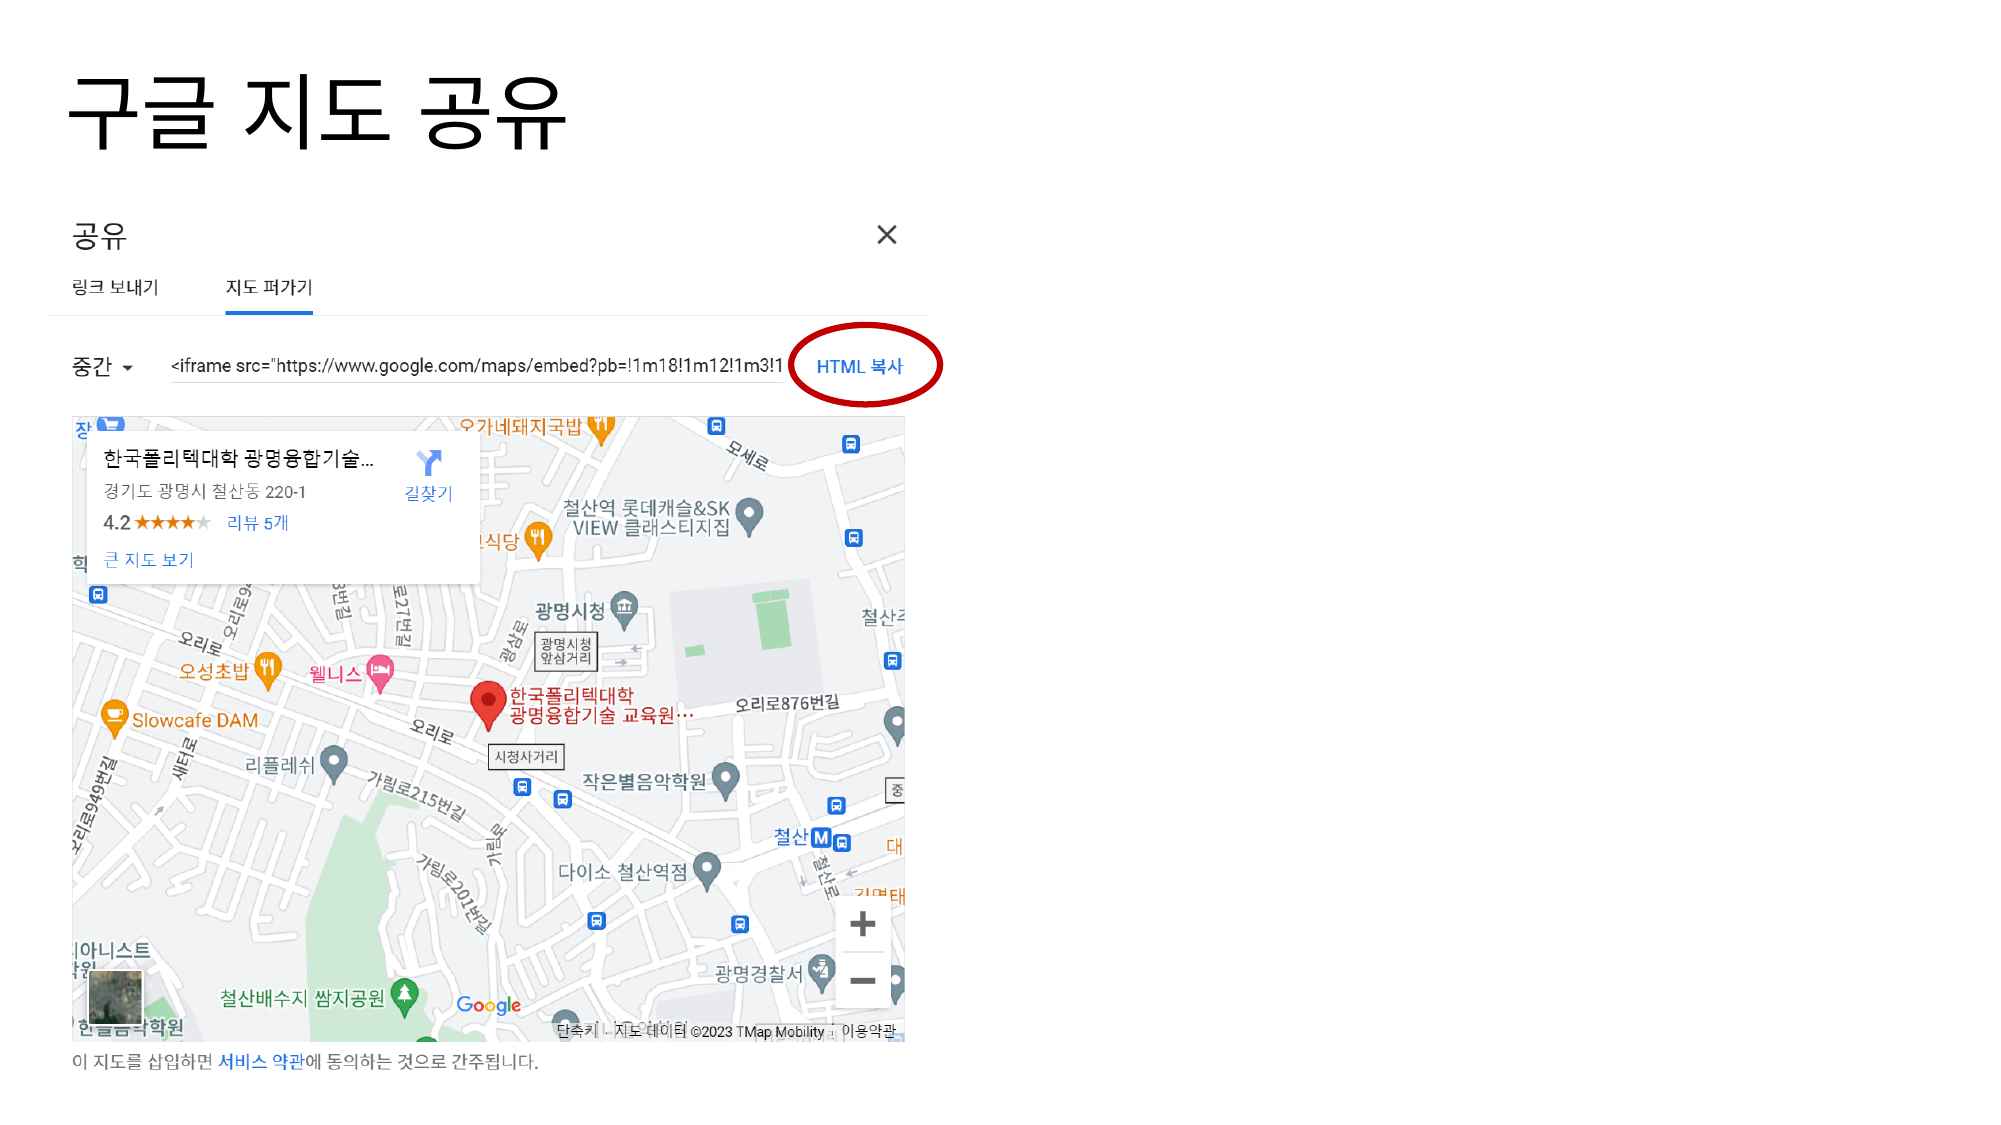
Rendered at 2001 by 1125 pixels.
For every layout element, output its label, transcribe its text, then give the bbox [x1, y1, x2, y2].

text_box [927, 340, 942, 389]
picture [50, 193, 927, 1092]
text_box 구글 지도 공유 [50, 52, 913, 168]
